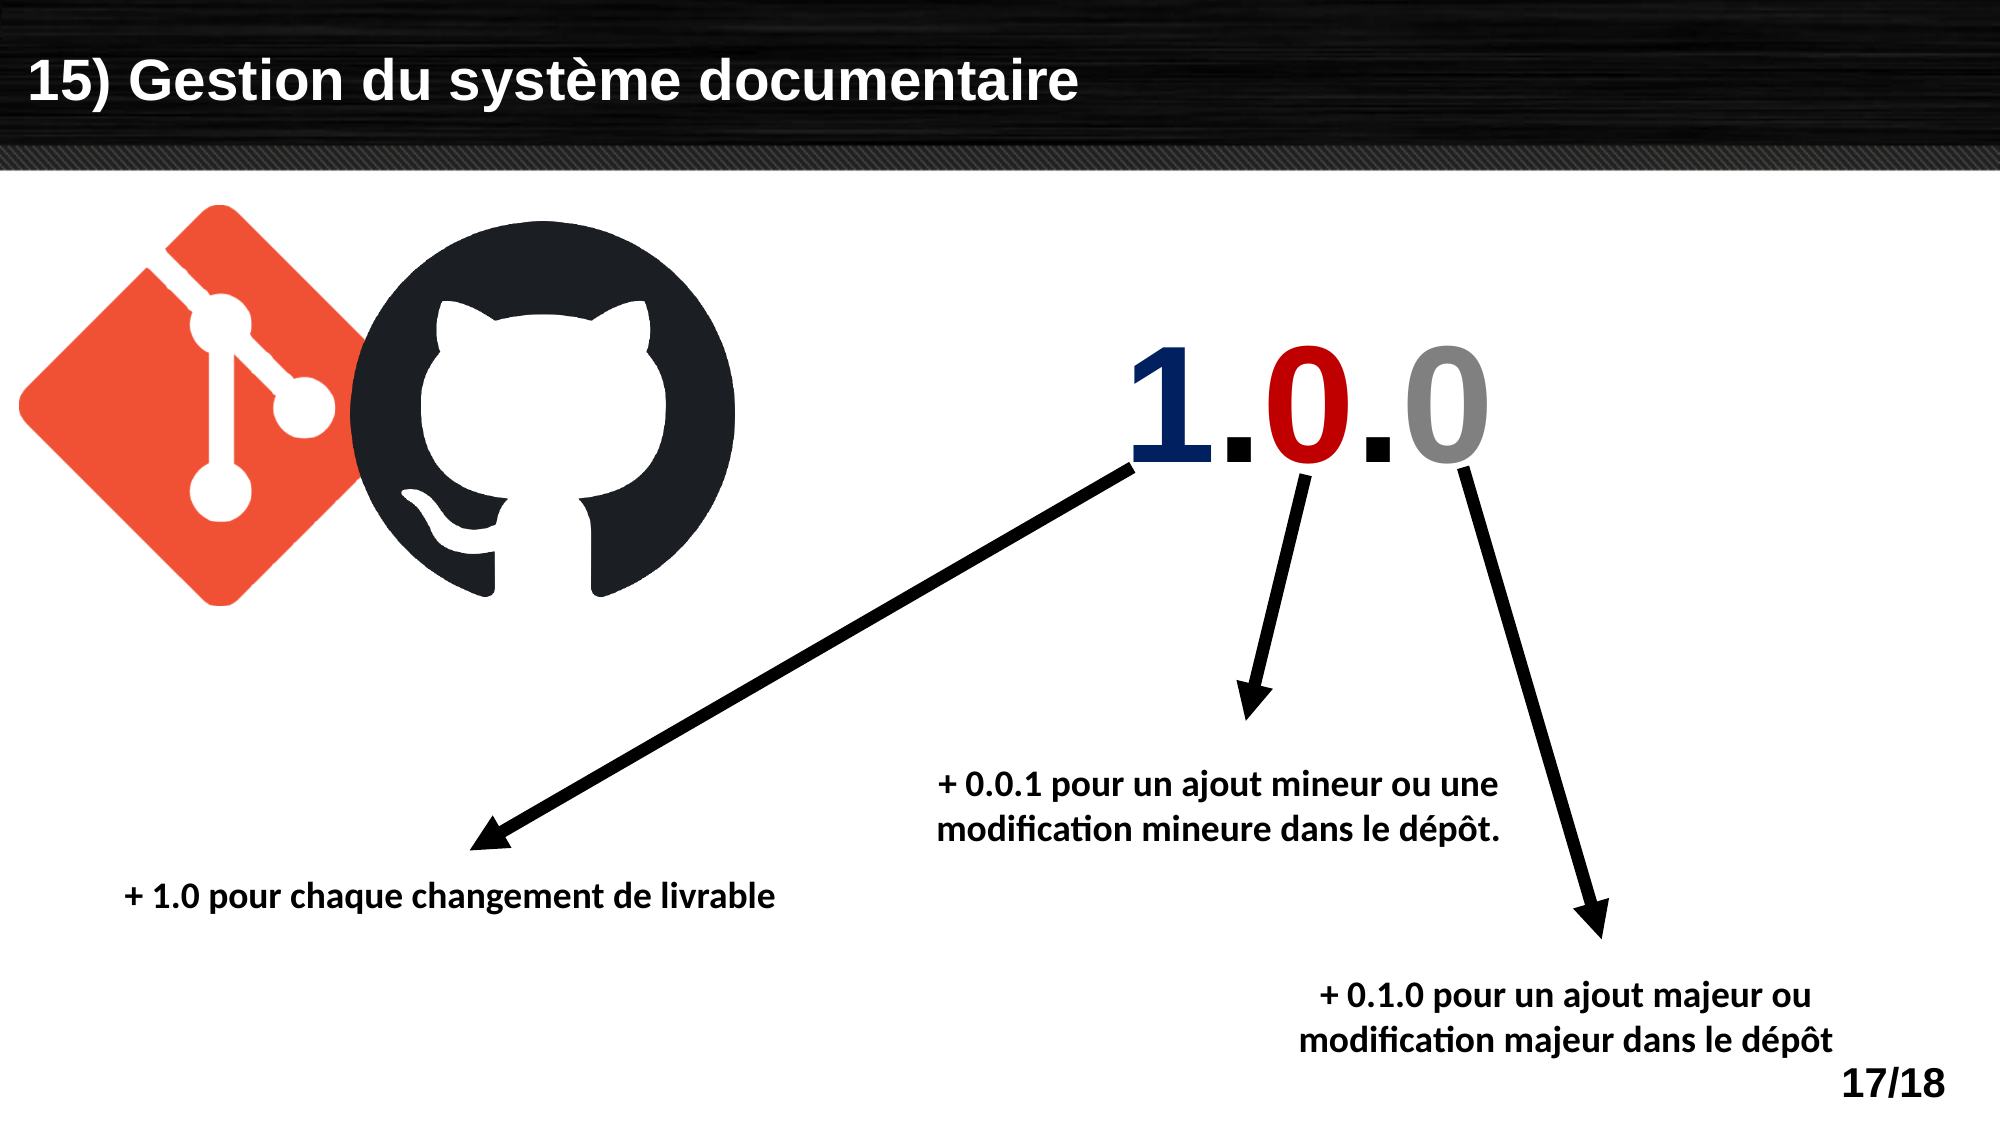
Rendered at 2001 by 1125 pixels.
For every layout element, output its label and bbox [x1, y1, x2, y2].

text_box [1245, 474, 1306, 721]
picture [0, 0, 2000, 1125]
text_box [1462, 467, 1602, 940]
text_box [469, 467, 1133, 851]
